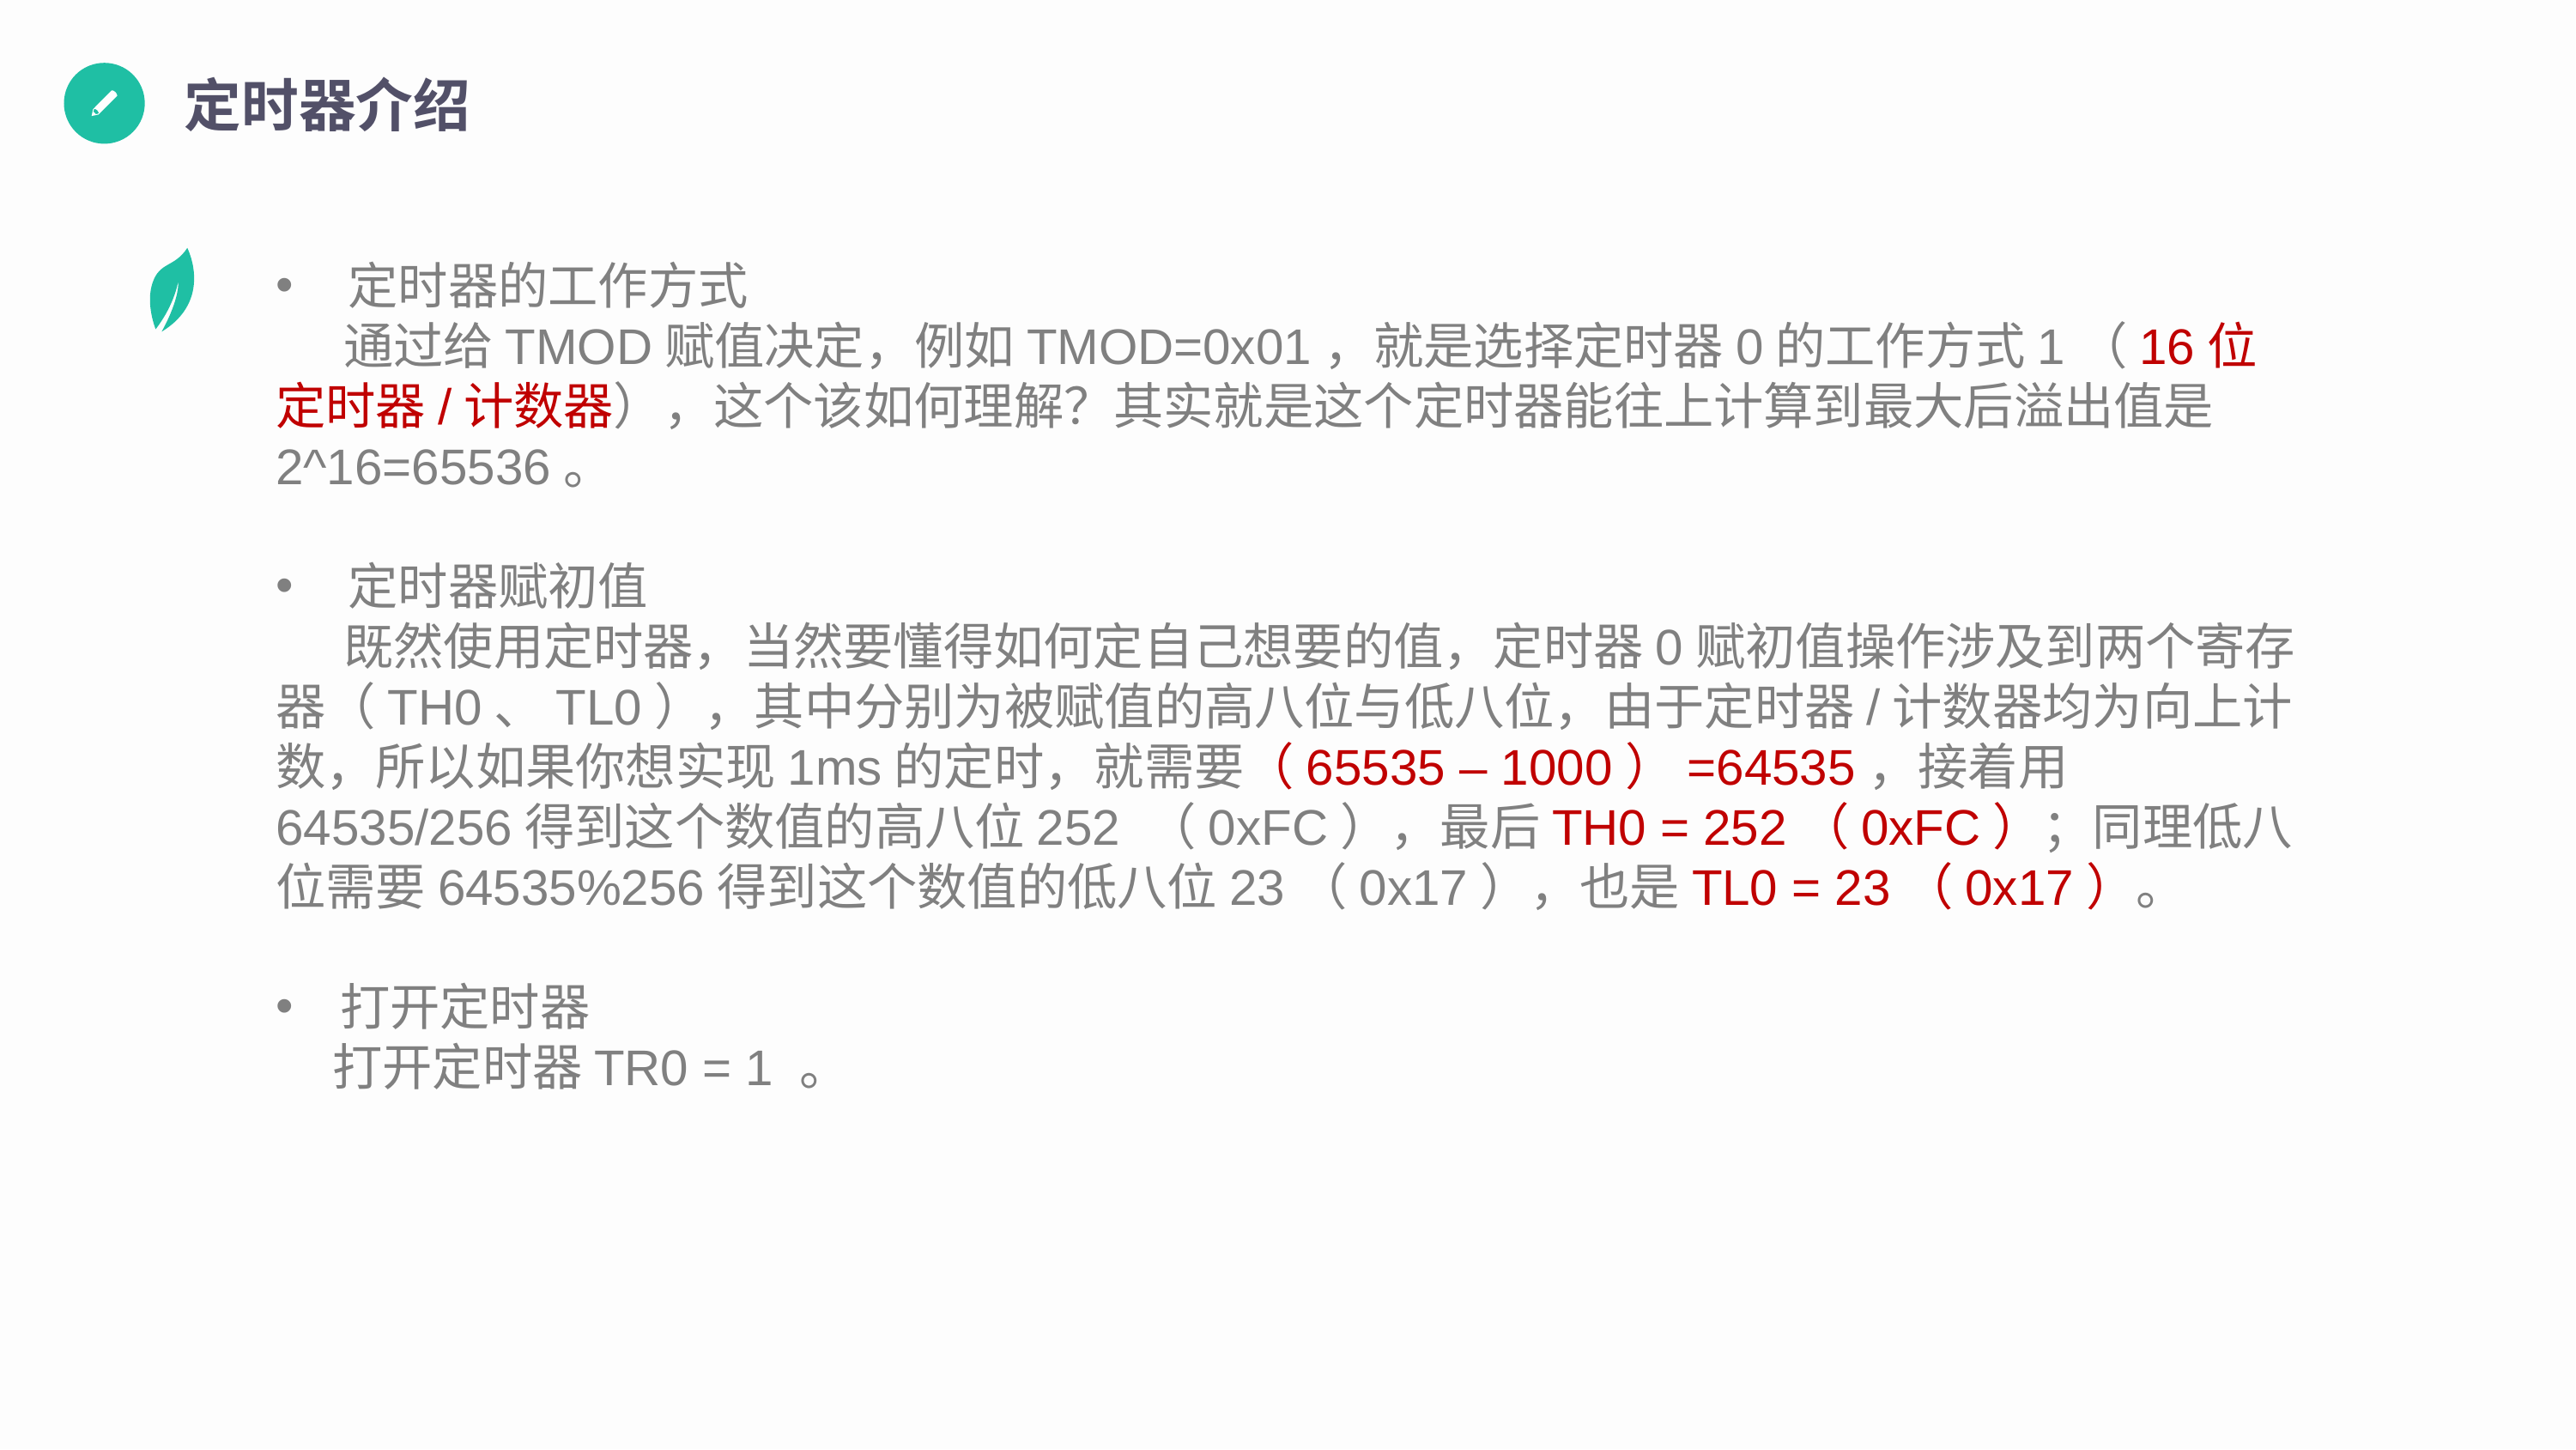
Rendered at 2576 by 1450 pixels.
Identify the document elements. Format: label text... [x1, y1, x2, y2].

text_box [64, 63, 145, 144]
text_box 定时器的工作方式 通过给TMOD赋值决定，例如TMOD=0x01，就是选择定时器0的工作方式1（16位定时器/计数器），这个该如何理解？其实就是这个定时器能往上计算到最大后溢出值是2^16=65536。 定时器赋初值 既然使用定时器，当然要懂得如何定自己想要的值，定时器0赋初值操作涉及到两个寄存器（TH0、TL0），其中分别为被赋值的高八位与低八位，由于定时器/计数器均为向上计数，所以如果你想实现1ms的定时，就需要（65535 – 1000）=64535，接着用64535/256得到这个数值的高八位252 （0xFC），最后TH0 = 252（0xFC）；同理低八位需要64535%256得到这个数值的低八位23（0x17），也是TL0 = 23（0x17）。 打开定时器 打开定时器TR0 = 1 。 [263, 247, 2312, 1162]
text_box [149, 247, 195, 332]
text_box 定时器介绍 [171, 63, 1019, 144]
